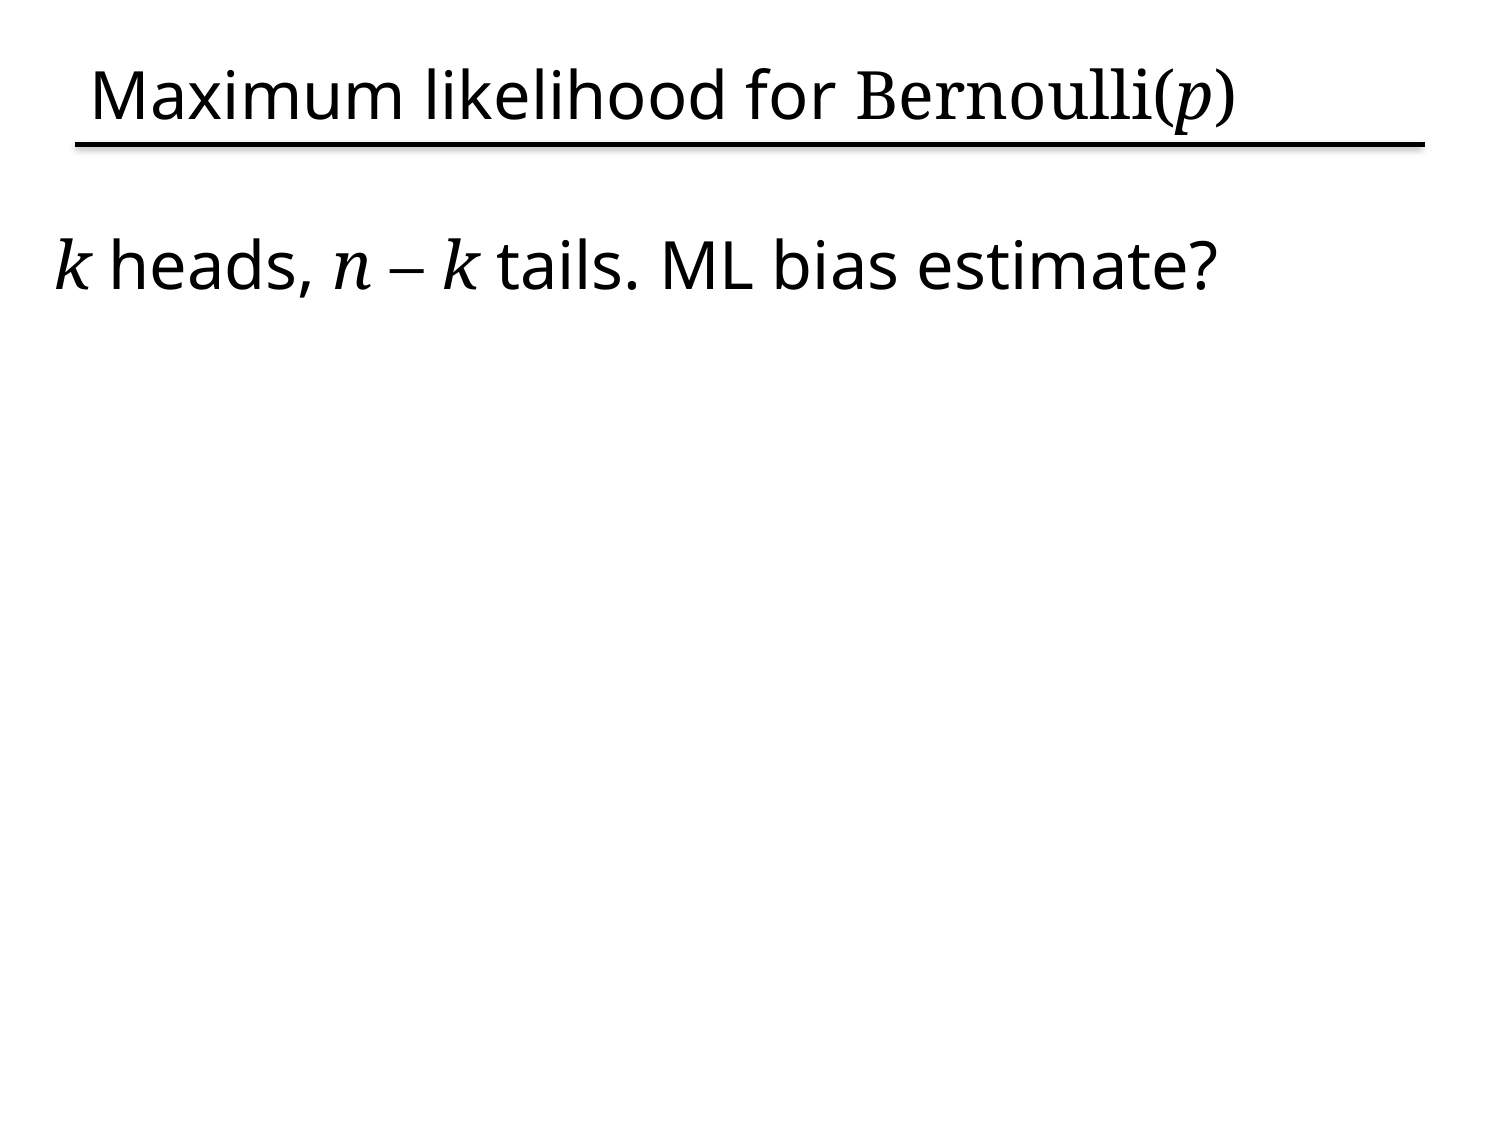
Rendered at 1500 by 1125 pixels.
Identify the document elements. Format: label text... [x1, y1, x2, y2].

text_box k heads, n – k tails. ML bias estimate? [38, 215, 1251, 311]
title Maximum likelihood for Bernoulli(p) [75, 45, 1425, 145]
